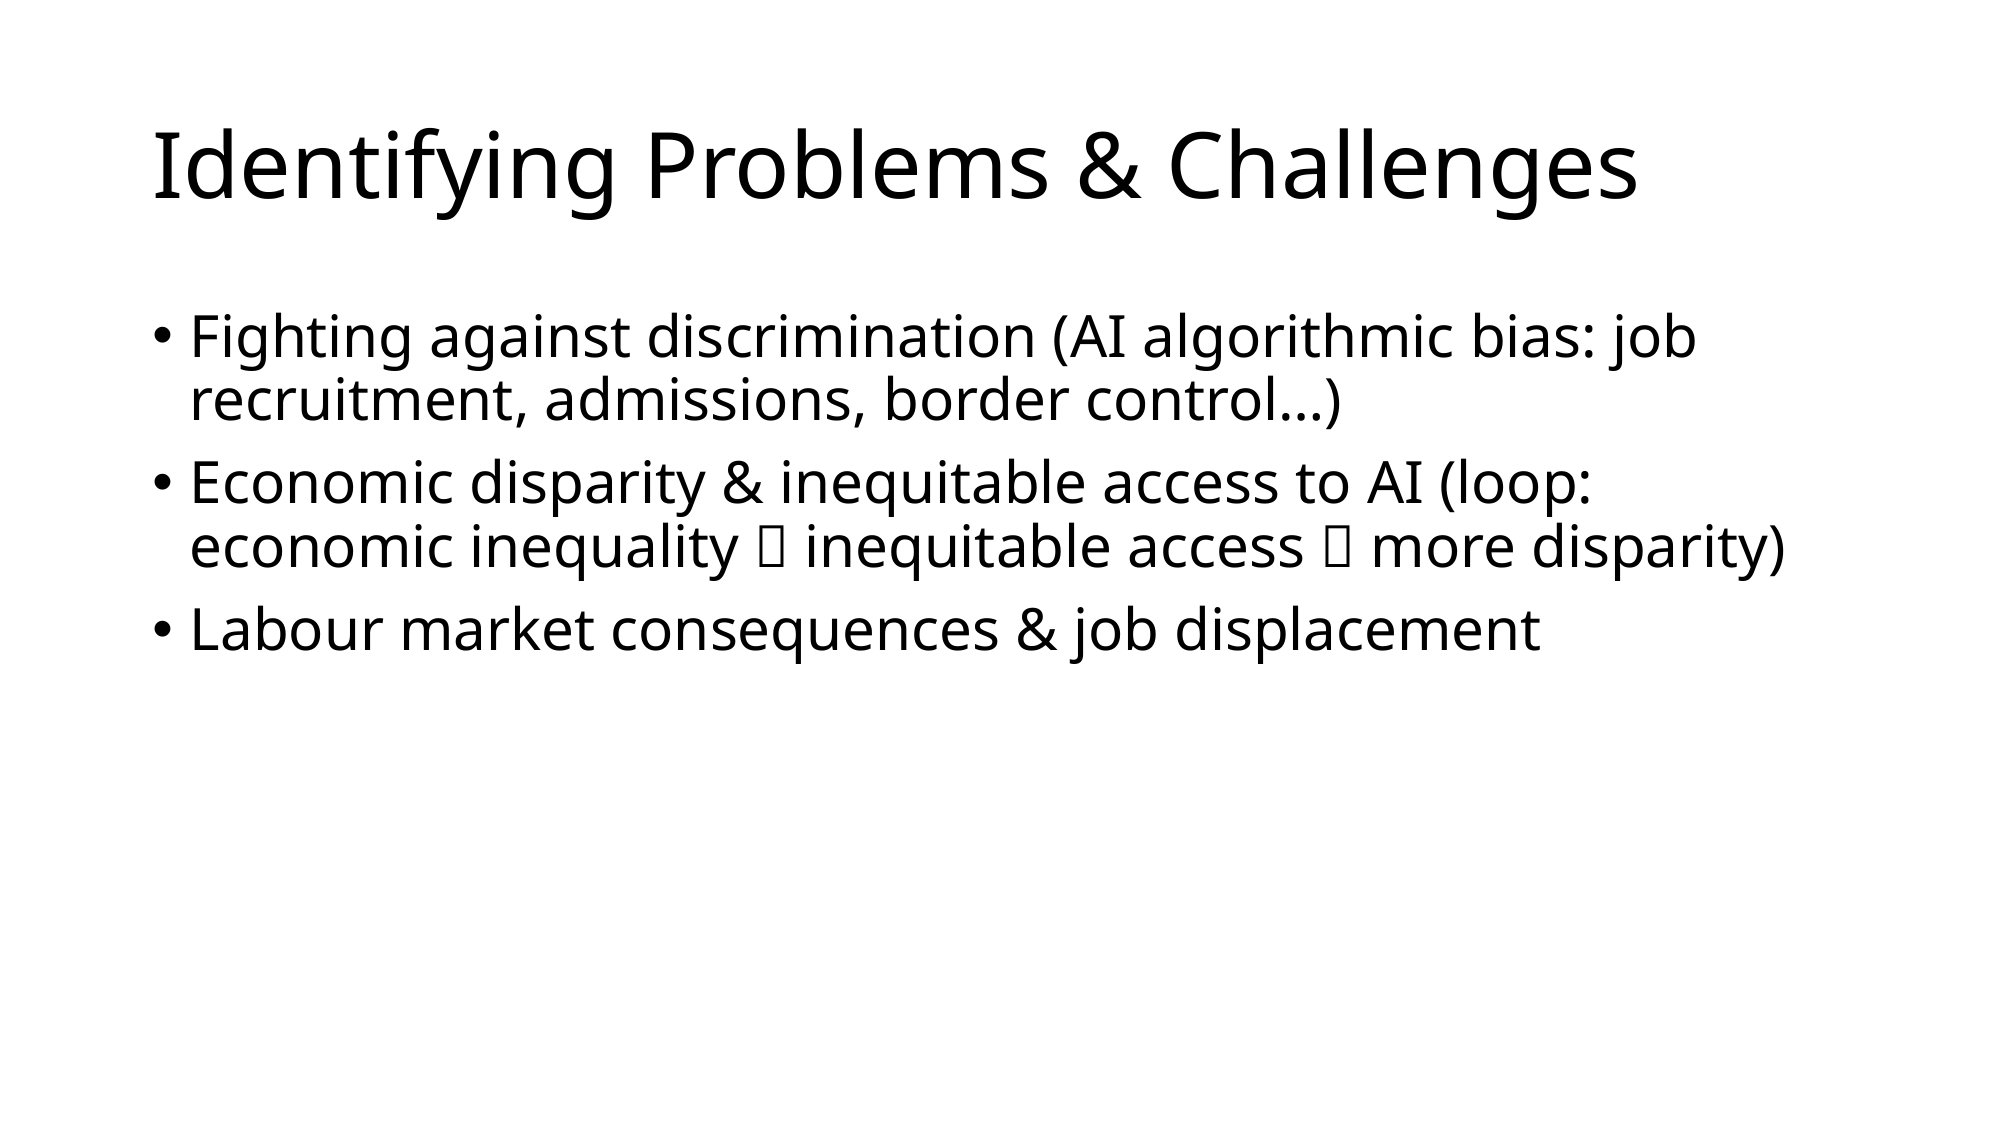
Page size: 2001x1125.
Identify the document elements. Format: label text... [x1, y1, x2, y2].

list Fighting against discrimination (AI algorithmic bias: job recruitment, admissions, border control…) Economic disparity & inequitable access to AI (loop: economic inequality  inequitable access  more disparity) Labour market consequences & job displacement [137, 299, 1863, 1014]
title Identifying Problems & Challenges [137, 59, 1863, 278]
